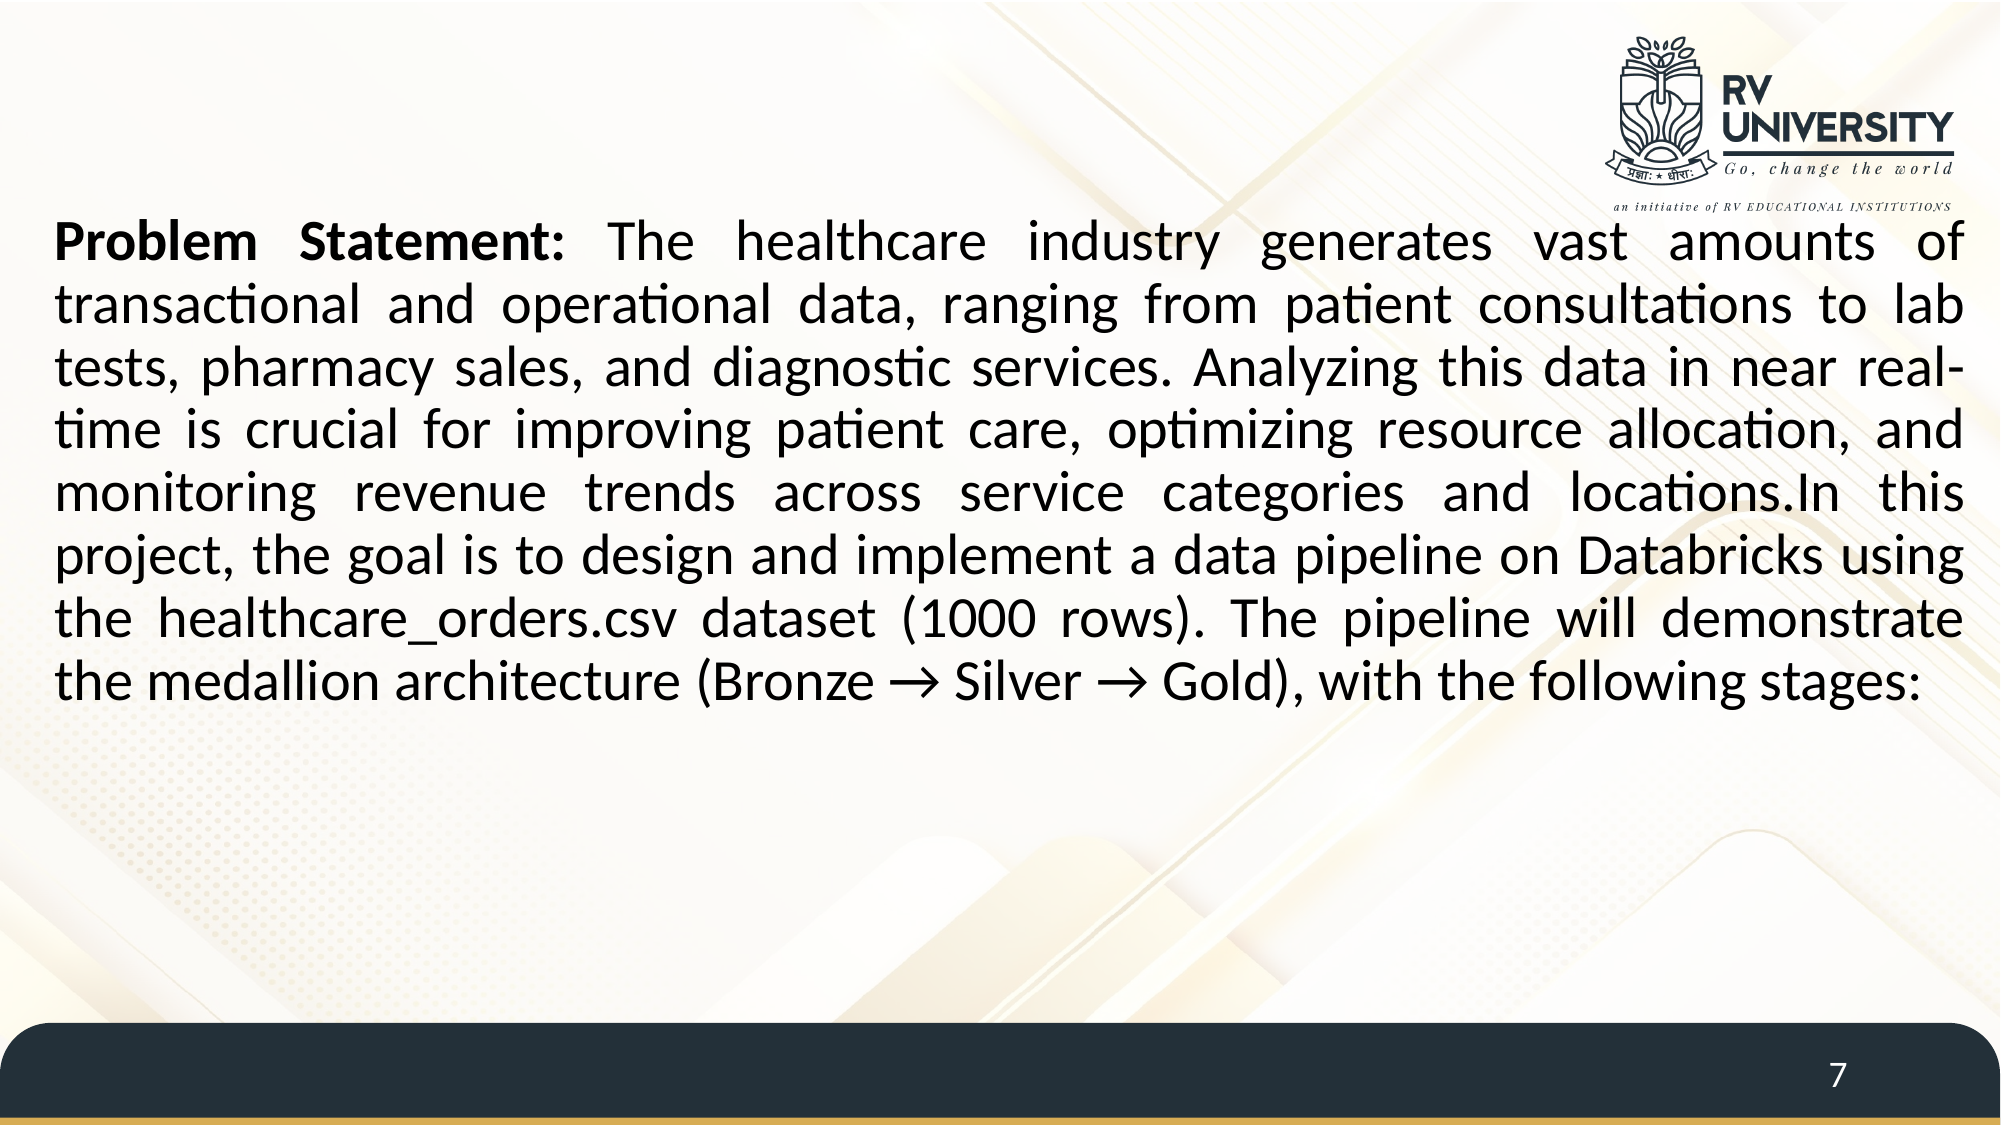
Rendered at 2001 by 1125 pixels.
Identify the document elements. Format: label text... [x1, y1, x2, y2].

list Problem Statement: The healthcare industry generates vast amounts of transactional and operational data, ranging from patient consultations to lab tests, pharmacy sales, and diagnostic services. Analyzing this data in near real-time is crucial for improving patient care, optimizing resource allocation, and monitoring revenue trends across service categories and locations.In this project, the goal is to design and implement a data pipeline on Databricks using the healthcare_orders.csv dataset (1000 rows). The pipeline will demonstrate the medallion architecture (Bronze → Silver → Gold), with the following stages: [31, 202, 1982, 1014]
slide_number 7 [1412, 1042, 1863, 1103]
picture [1558, 0, 2000, 248]
